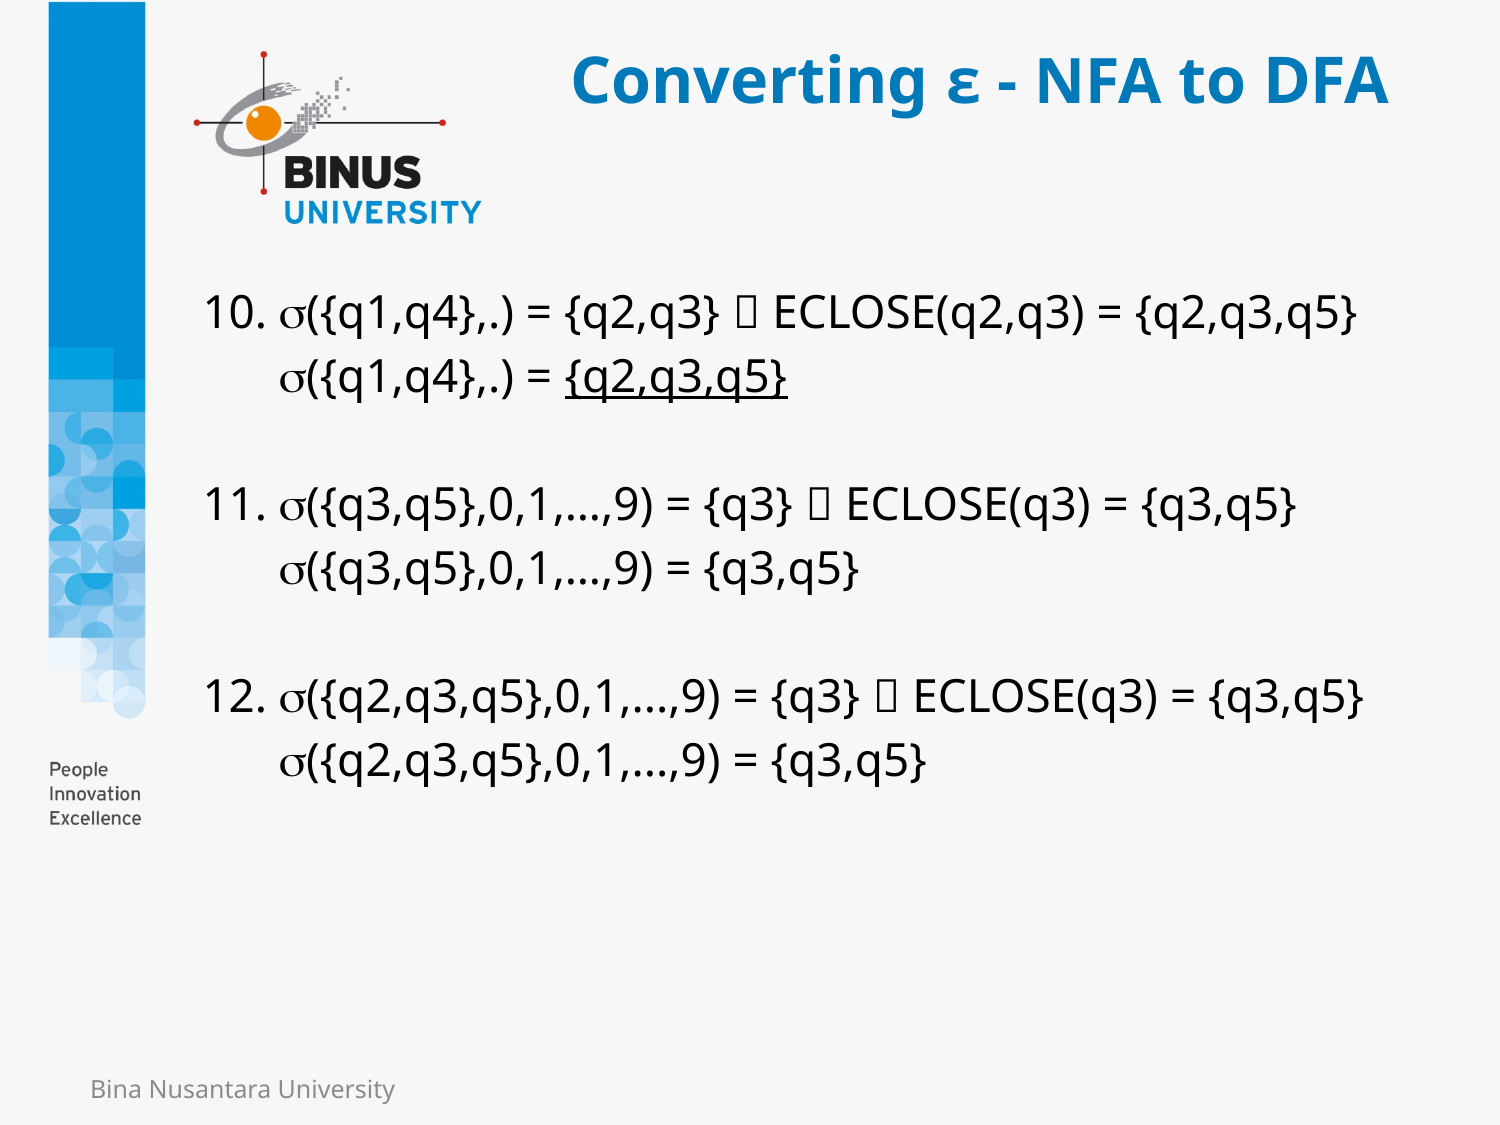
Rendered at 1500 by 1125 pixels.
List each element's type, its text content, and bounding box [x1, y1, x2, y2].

list 10. ({q1,q4},.) = {q2,q3}  ECLOSE(q2,q3) = {q2,q3,q5} ({q1,q4},.) = {q2,q3,q5} 11. ({q3,q5},0,1,…,9) = {q3}  ECLOSE(q3) = {q3,q5} ({q3,q5},0,1,…,9) = {q3,q5} 12. ({q2,q3,q5},0,1,...,9) = {q3}  ECLOSE(q3) = {q3,q5} ({q2,q3,q5},0,1,...,9) = {q3,q5} [187, 275, 1463, 1042]
text_box Converting ε - NFA to DFA [487, 24, 1472, 125]
slide_number Bina Nusantara University [75, 1058, 425, 1119]
picture [0, 1, 1500, 845]
